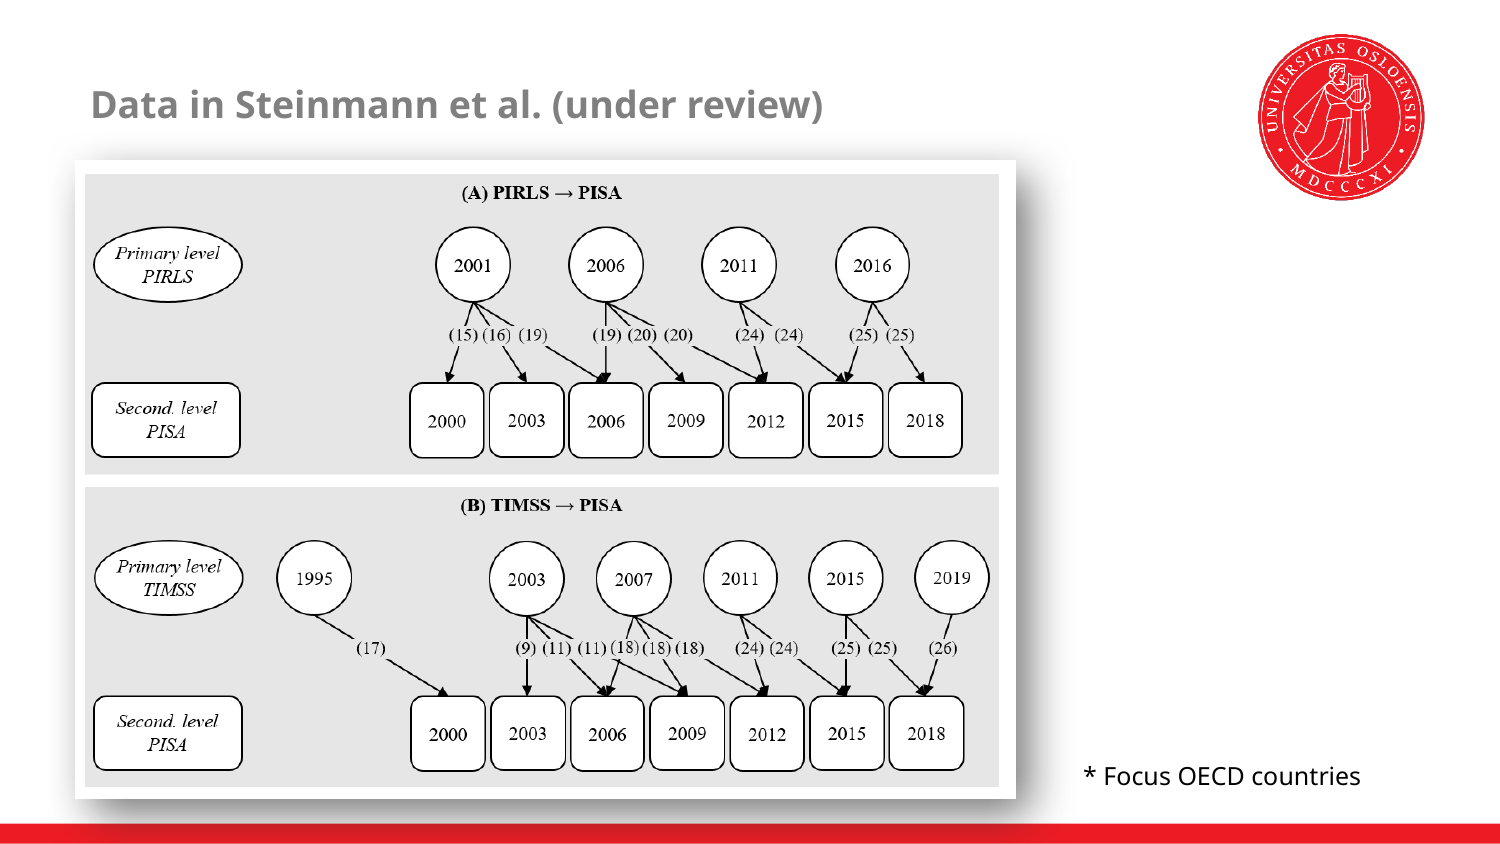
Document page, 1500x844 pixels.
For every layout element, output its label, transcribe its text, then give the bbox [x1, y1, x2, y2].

title Data in Steinmann et al. (under review) [75, 33, 1223, 175]
text_box * Focus OECD countries [1068, 753, 1377, 798]
picture [74, 160, 1016, 799]
picture [1257, 33, 1425, 201]
